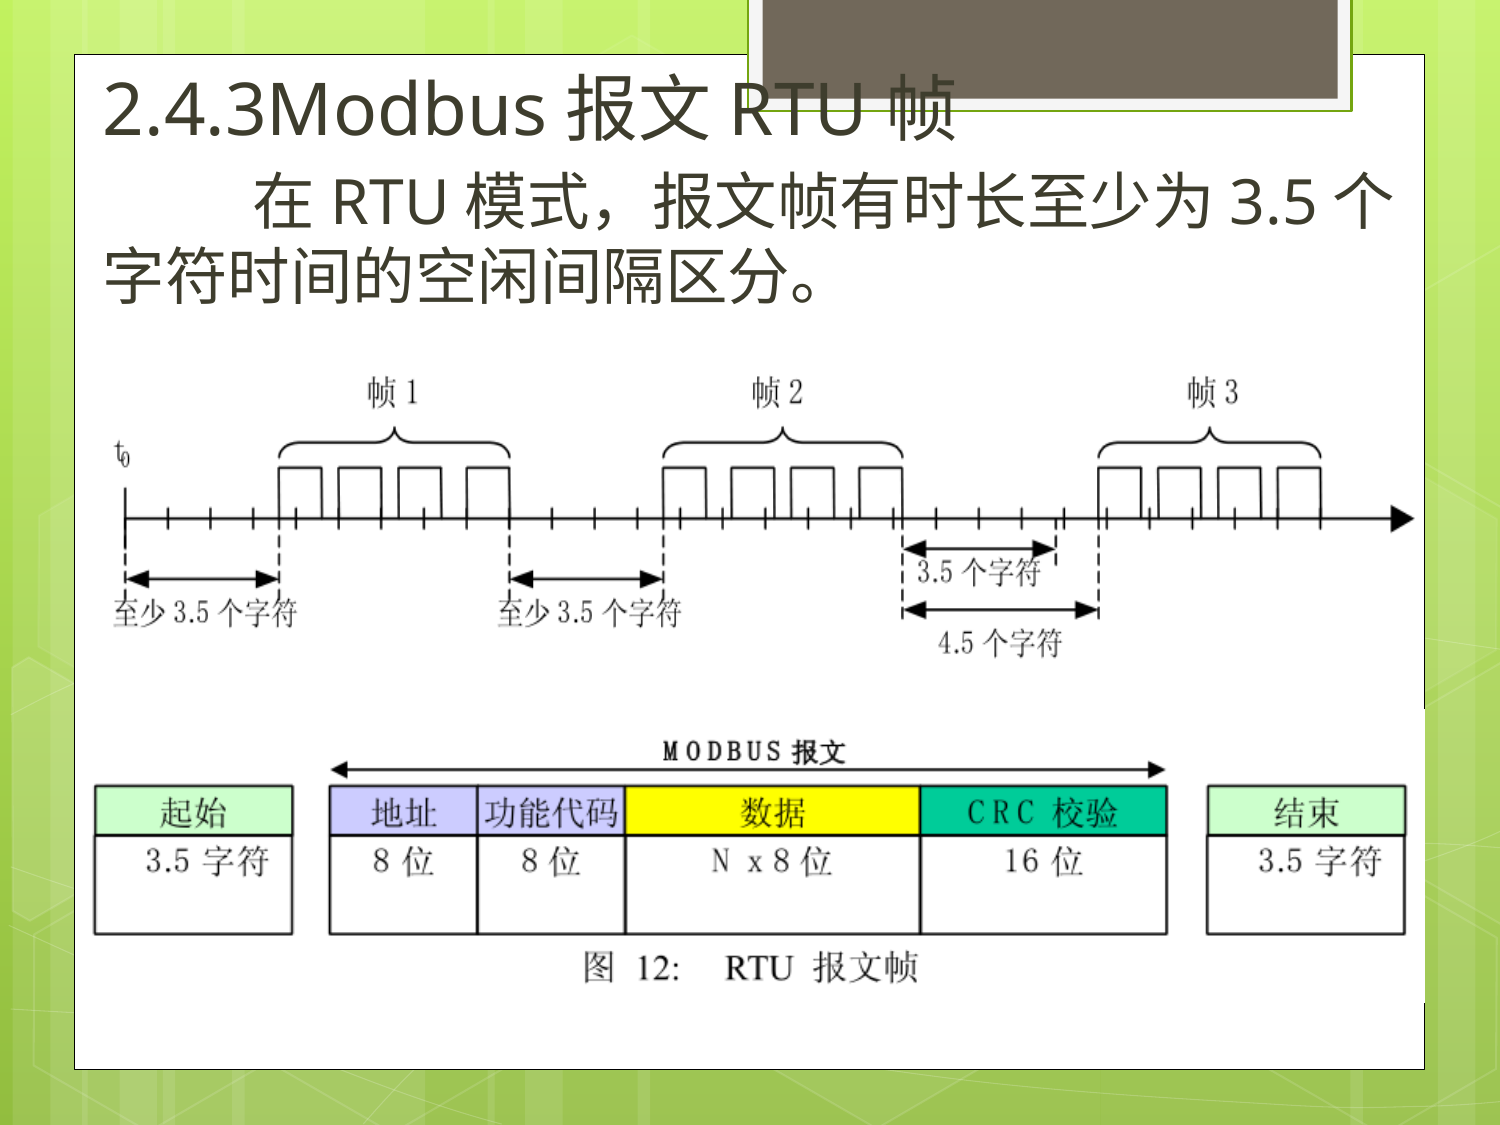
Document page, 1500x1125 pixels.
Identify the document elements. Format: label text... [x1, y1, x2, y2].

picture [111, 361, 1424, 666]
picture [82, 709, 1425, 1004]
list 2.4.3Modbus报文RTU帧 在RTU模式，报文帧有时长至少为3.5个字符时间的空闲间隔区分。 [76, 54, 1436, 1059]
